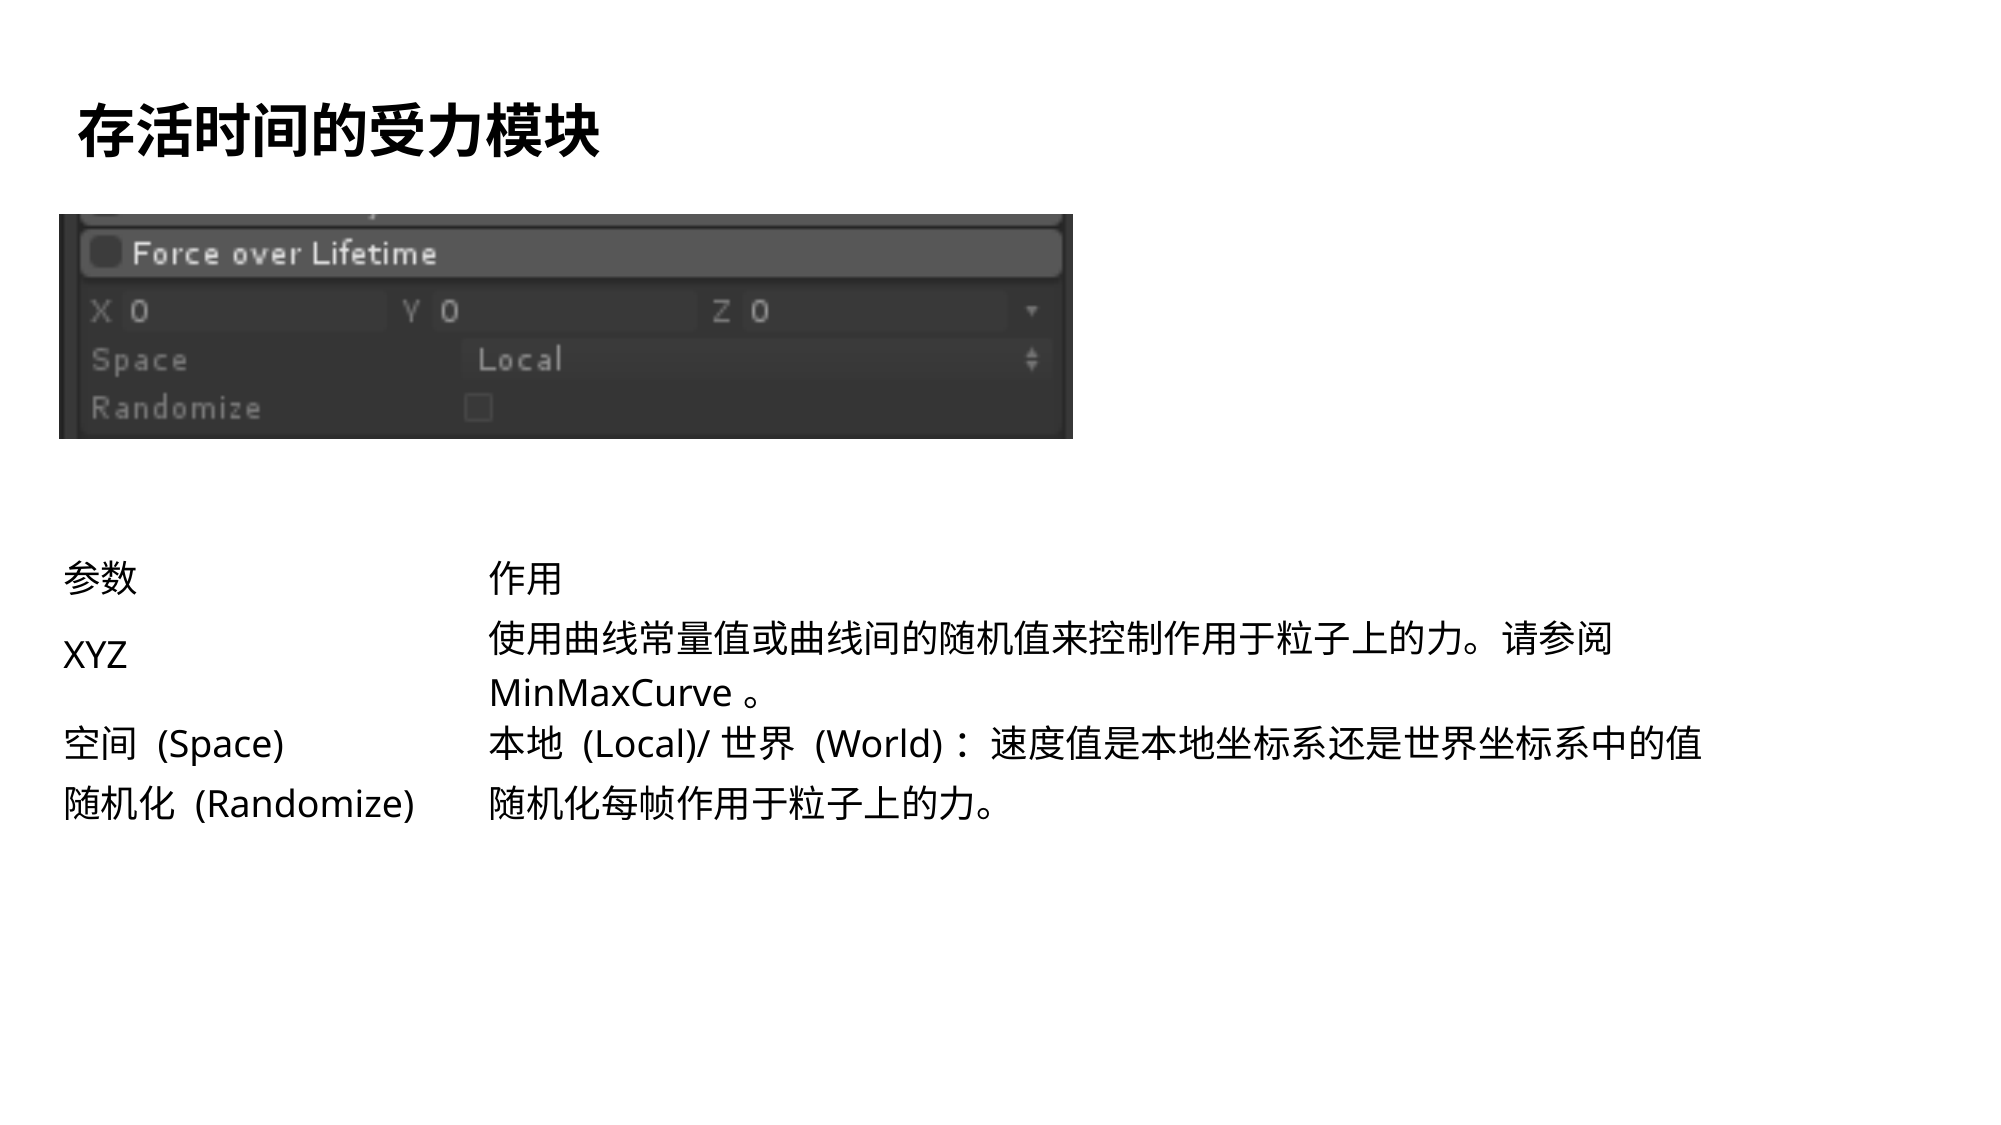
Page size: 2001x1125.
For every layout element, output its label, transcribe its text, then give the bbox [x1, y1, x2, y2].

table_cell 随机化 (Randomize) [48, 766, 474, 826]
text_box 存活时间的受力模块 [62, 86, 617, 172]
table_cell XYZ [48, 601, 474, 706]
table_cell 空间 (Space) [48, 706, 474, 766]
table_cell 使用曲线常量值或曲线间的随机值来控制作用于粒子上的力。请参阅 MinMaxCurve。 [474, 601, 1773, 706]
table_cell 随机化每帧作用于粒子上的力。 [474, 766, 1773, 826]
table_header 参数 [48, 541, 474, 601]
picture [59, 214, 1073, 439]
table_header 作用 [474, 541, 1773, 601]
table_cell 本地 (Local)/世界 (World)：速度值是本地坐标系还是世界坐标系中的值 [474, 706, 1773, 766]
